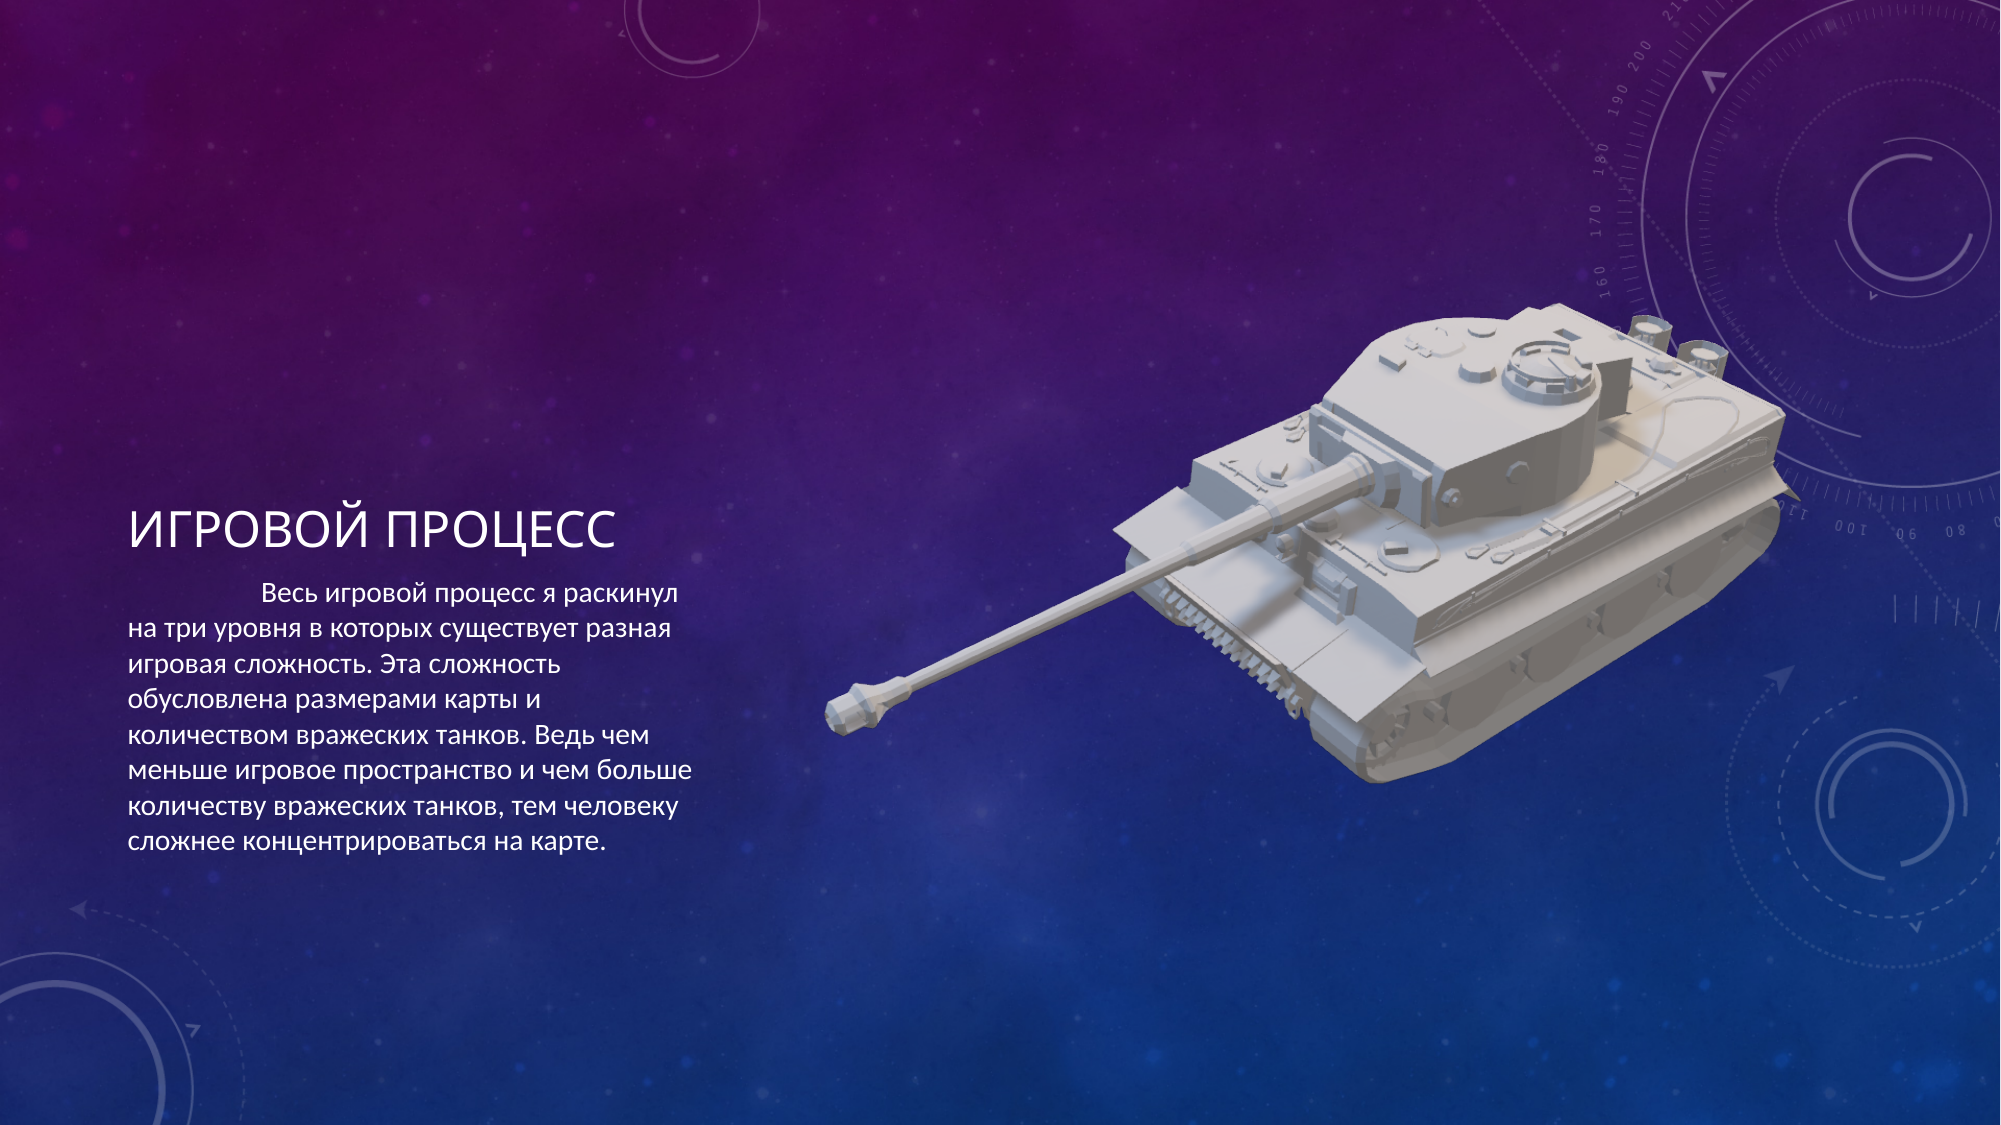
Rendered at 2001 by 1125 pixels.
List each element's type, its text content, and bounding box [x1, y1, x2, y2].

picture [0, 0, 2001, 1125]
list Весь игровой процесс я раскинул на три уровня в которых существует разная игровая сложность. Эта сложность обусловлена размерами карты и количеством вражеских танков. Ведь чем меньше игровое пространство и чем больше количеству вражеских танков, тем человеку сложнее концентрироваться на карте. [112, 565, 717, 866]
title игровой процесс [112, 340, 717, 565]
